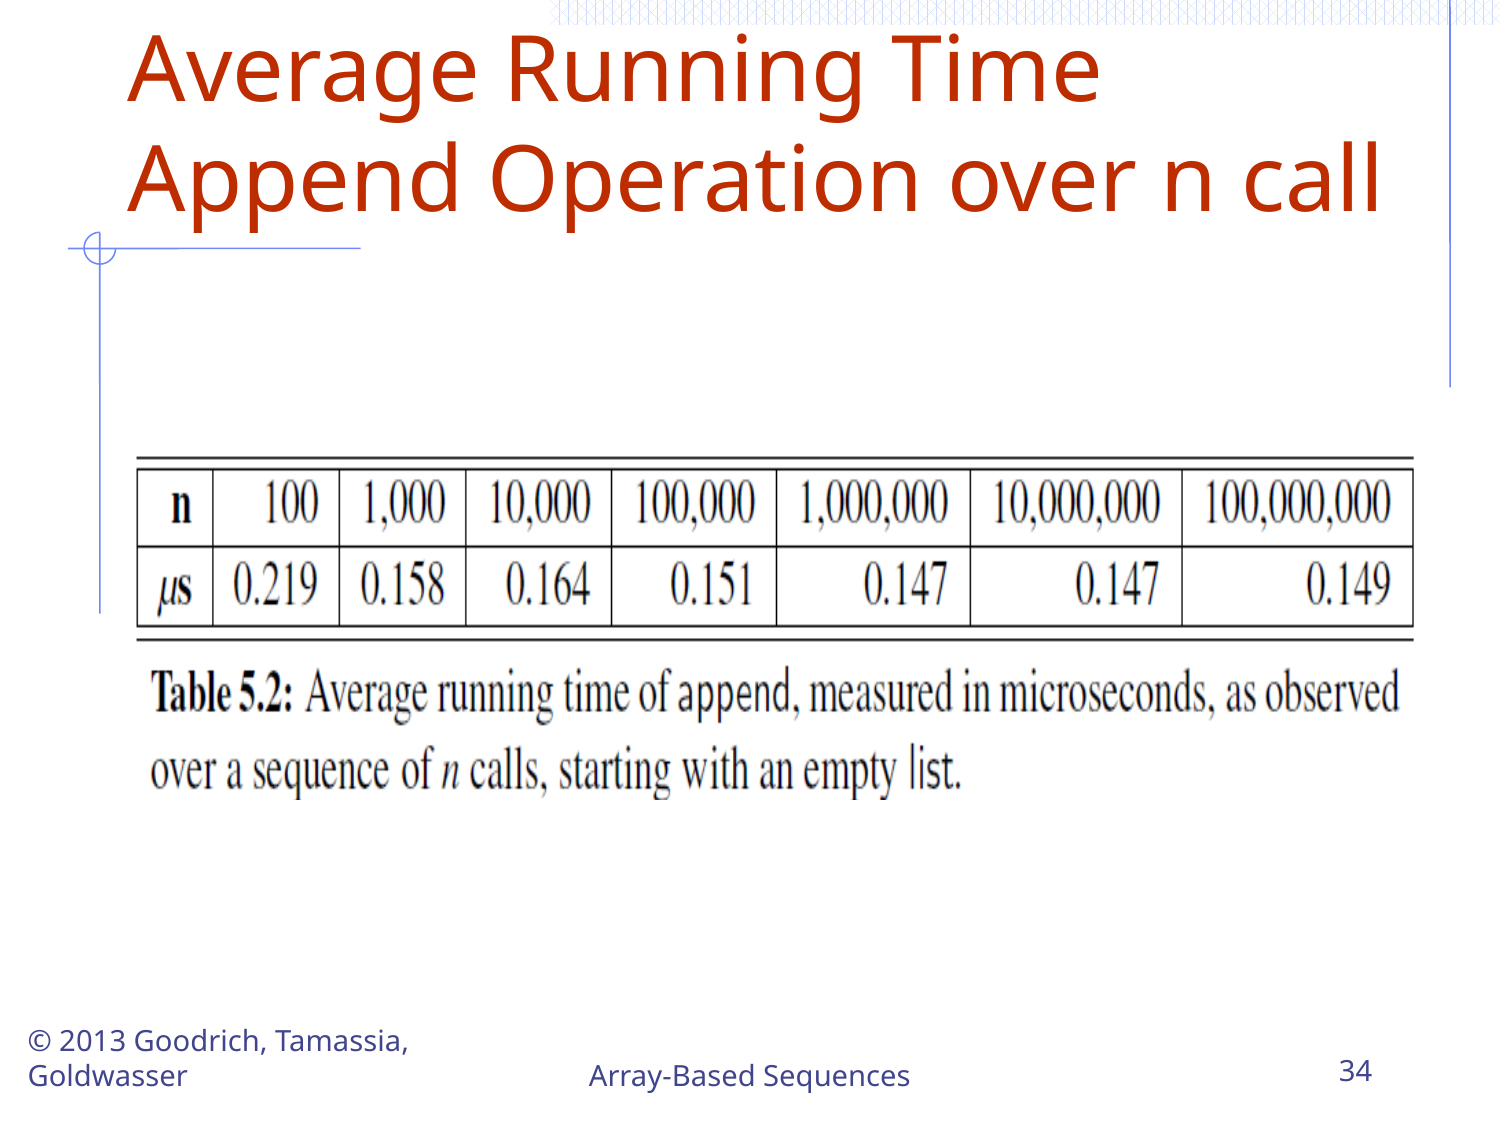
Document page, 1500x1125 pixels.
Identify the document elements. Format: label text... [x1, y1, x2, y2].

picture [112, 412, 1438, 801]
slide_number 34 [1074, 1024, 1388, 1101]
footer Array-Based Sequences [512, 1024, 988, 1101]
slide_number © 2013 Goodrich, Tamassia, Goldwasser [12, 1024, 512, 1101]
title Average Running Time Append Operation over n call [112, 50, 1413, 238]
